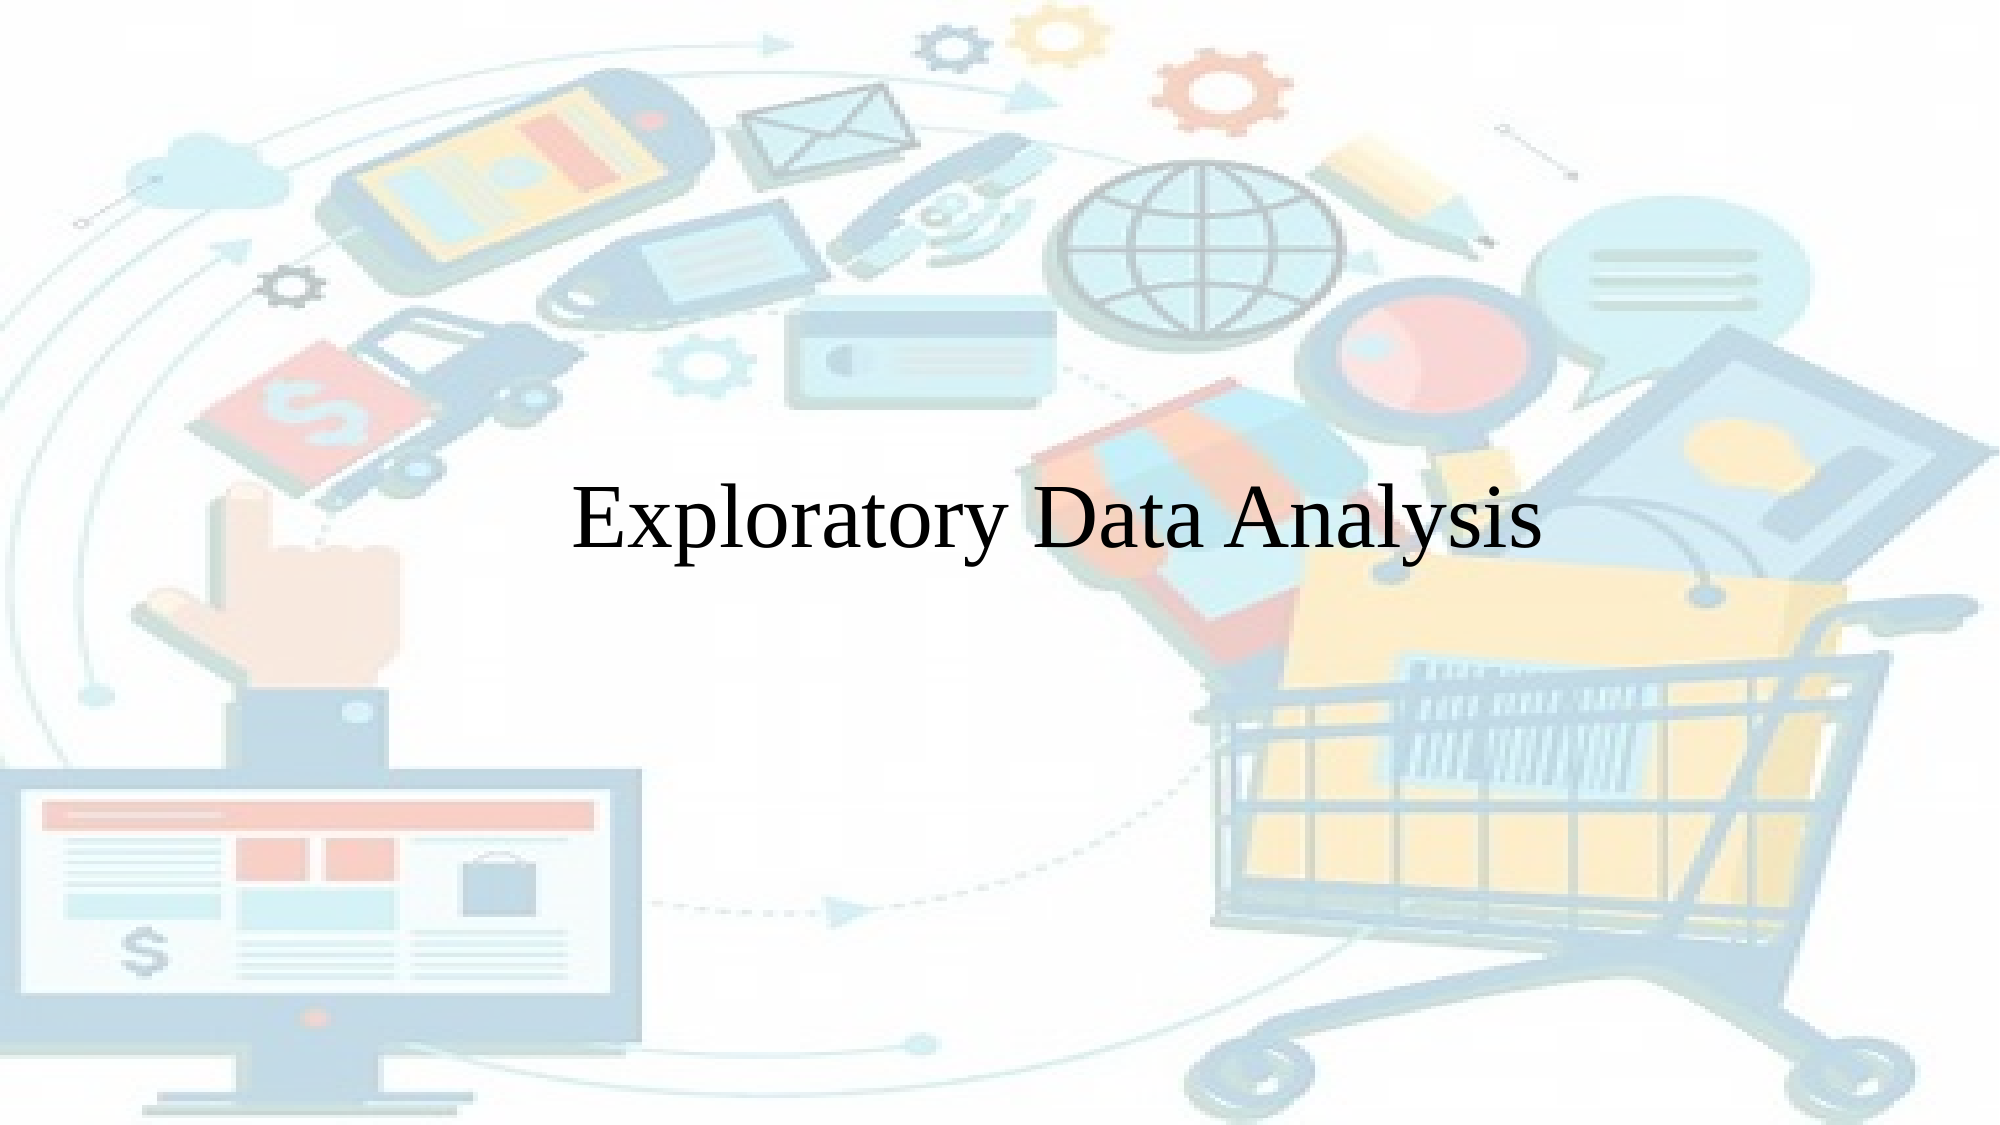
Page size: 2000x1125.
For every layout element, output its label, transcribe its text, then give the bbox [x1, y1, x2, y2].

title Exploratory Data Analysis [196, 408, 1921, 627]
